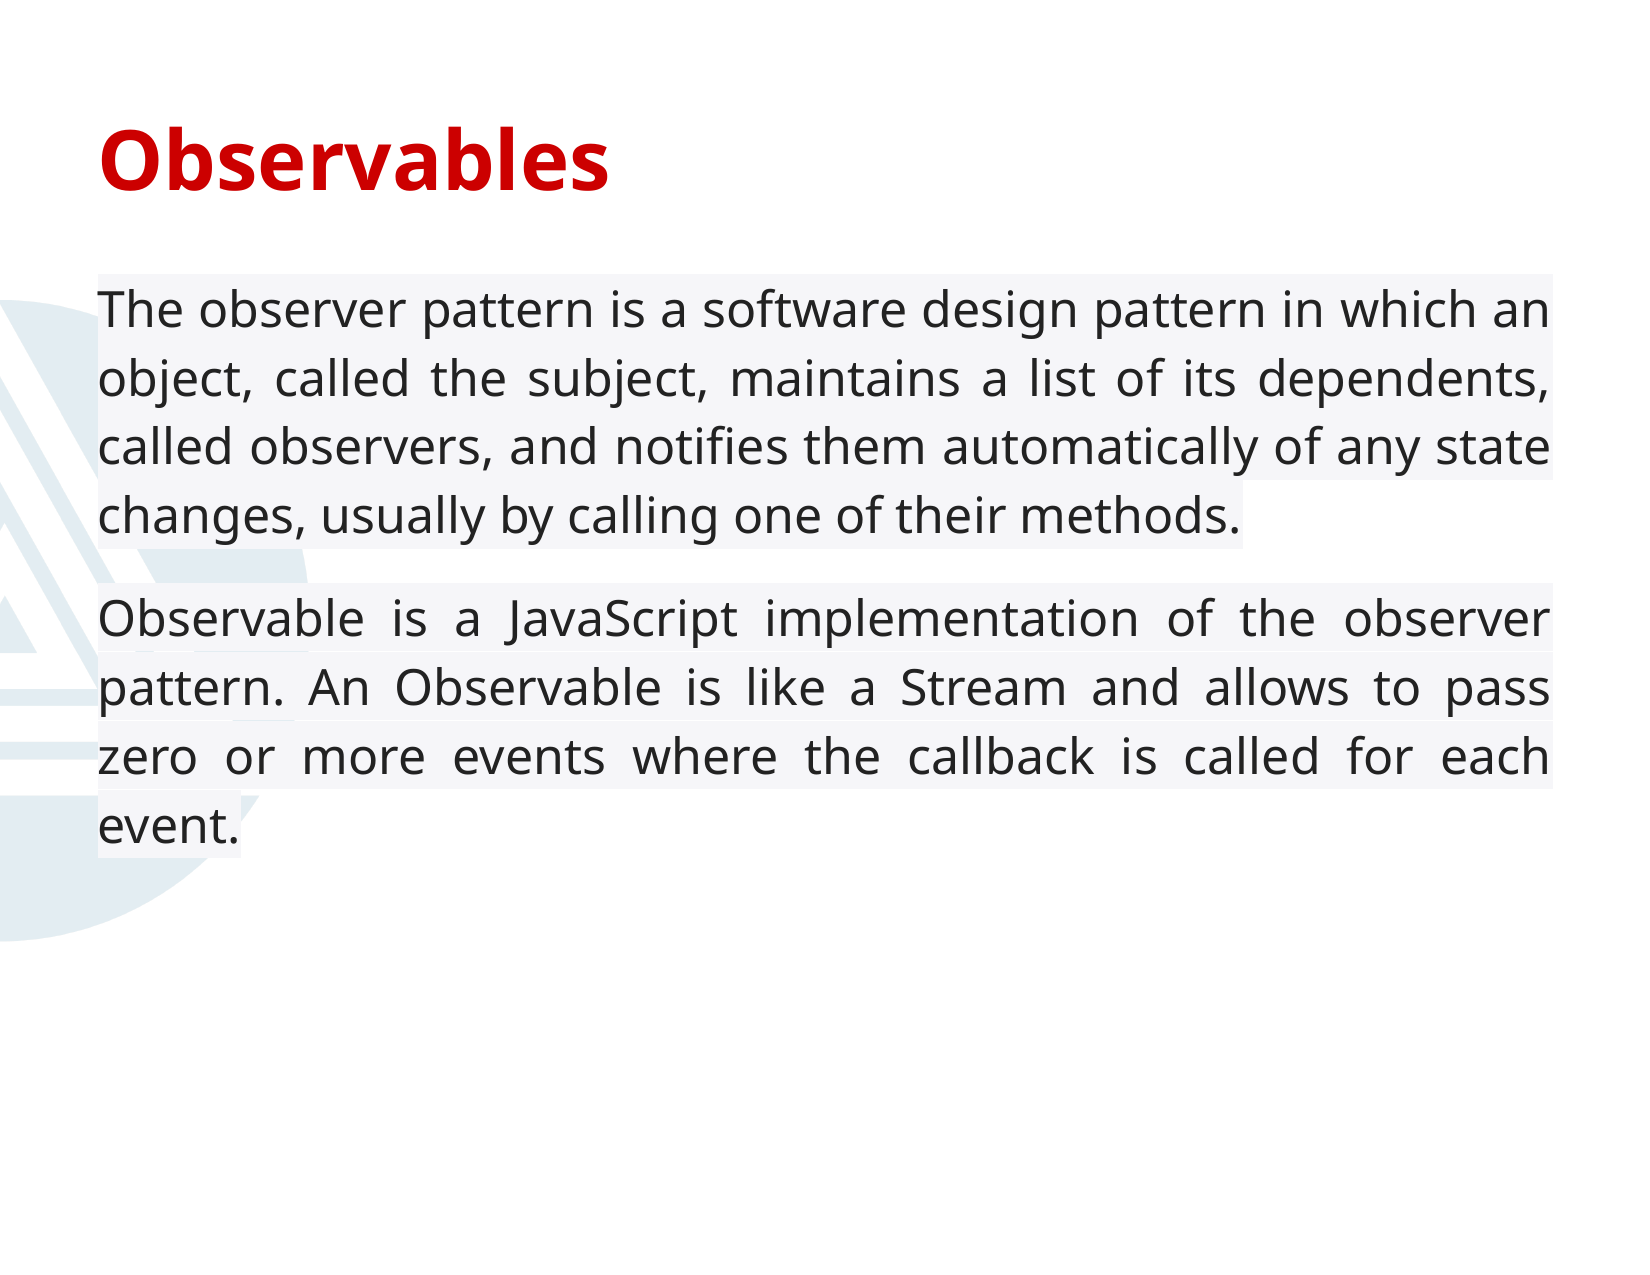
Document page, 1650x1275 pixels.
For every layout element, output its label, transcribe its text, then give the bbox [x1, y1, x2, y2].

title Observables [82, 51, 1568, 252]
list The observer pattern is a software design pattern in which an object, called the subject, maintains a list of its dependents, called observers, and notifies them automatically of any state changes, usually by calling one of their methods. Observable is a JavaScript implementation of the observer pattern. An Observable is like a Stream and allows to pass zero or more events where the callback is called for each event. [82, 252, 1568, 1225]
